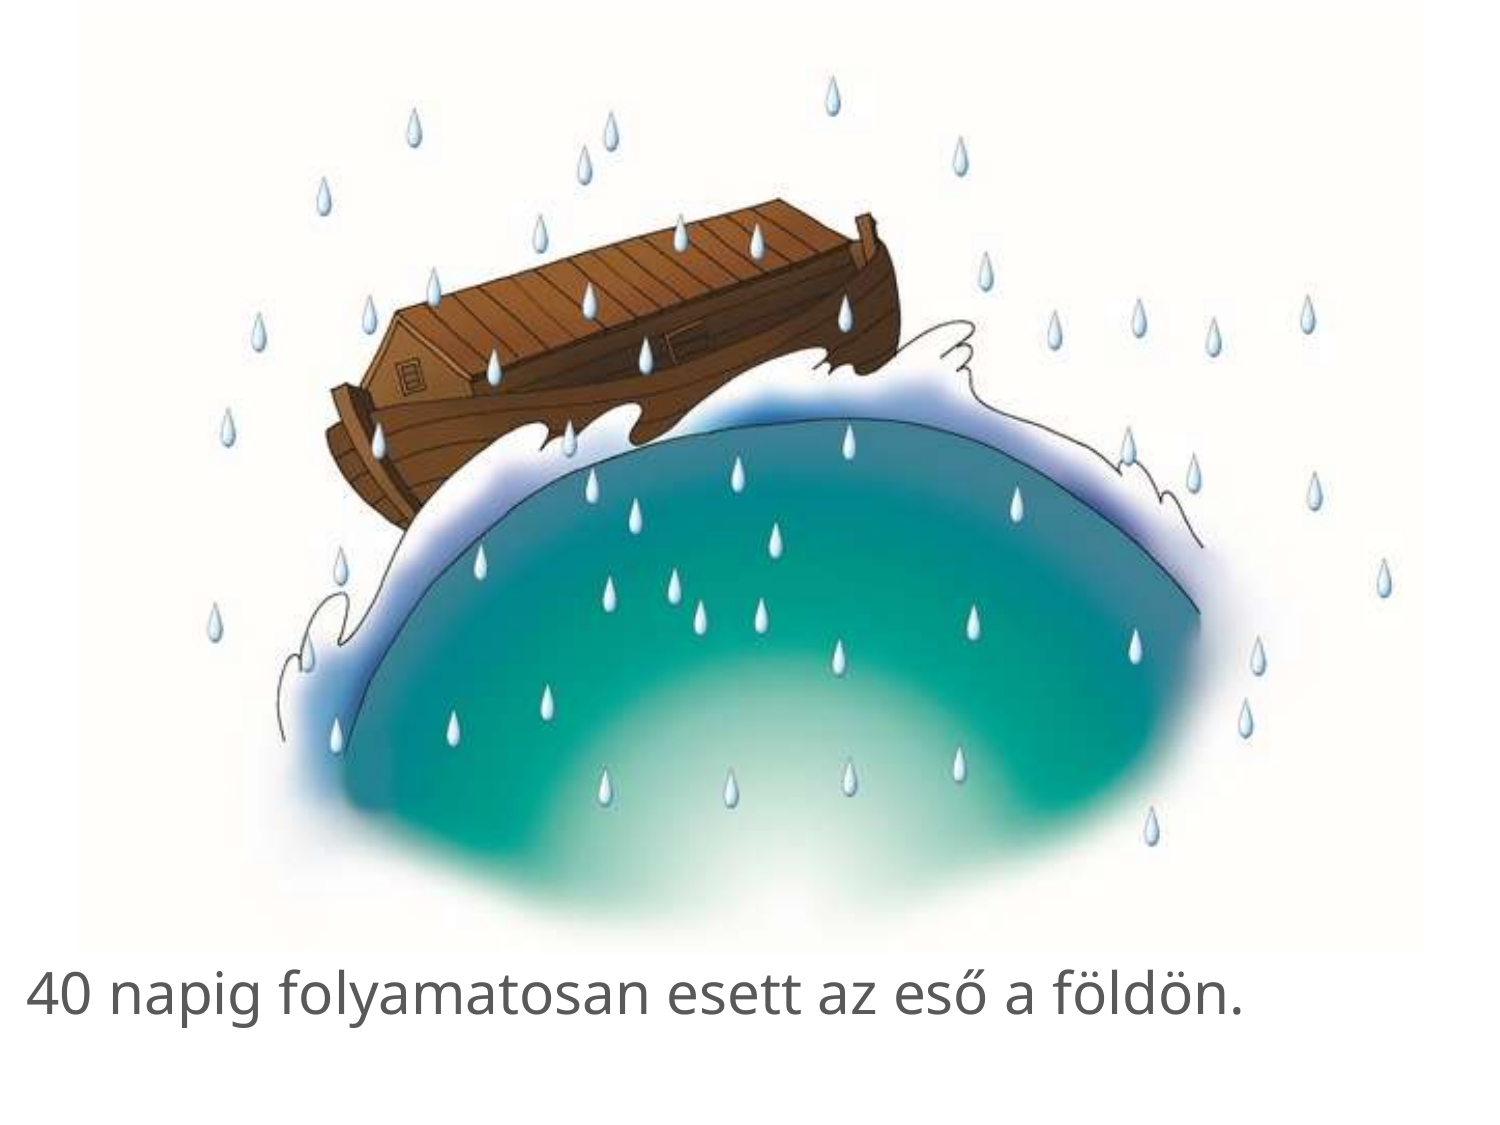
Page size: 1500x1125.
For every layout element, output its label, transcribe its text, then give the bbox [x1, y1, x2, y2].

text_box 40 napig folyamatosan esett az eső a földön. [11, 949, 1483, 1035]
picture [77, 0, 1423, 953]
